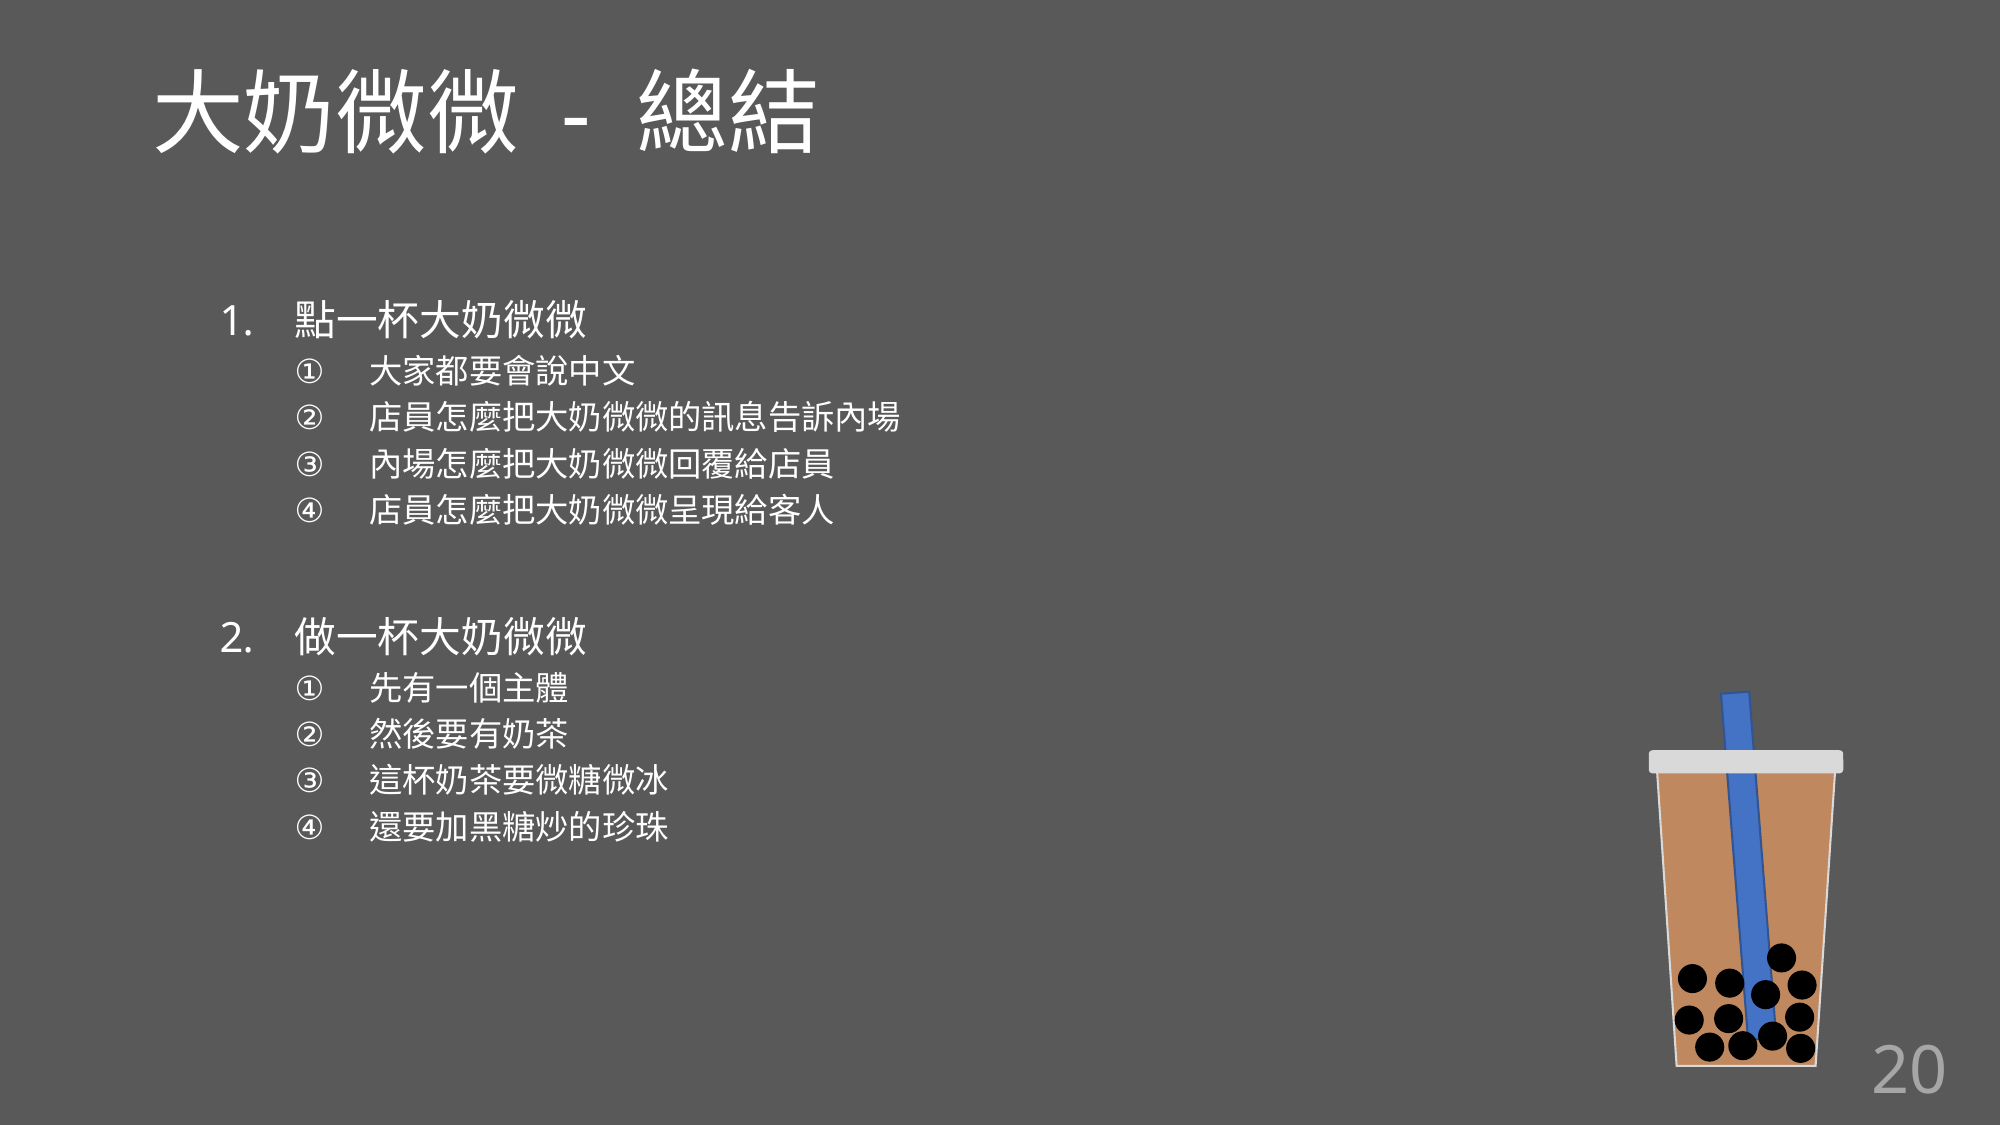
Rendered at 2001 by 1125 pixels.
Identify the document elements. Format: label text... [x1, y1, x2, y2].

slide_number 20 [1513, 1042, 1963, 1103]
text_box 大奶微微 - 總結 [137, 59, 1863, 278]
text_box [1648, 692, 1844, 1066]
text_box 點一杯大奶微微 大家都要會說中文 店員怎麼把大奶微微的訊息告訴內場 內場怎麼把大奶微微回覆給店員 店員怎麼把大奶微微呈現給客人 做一杯大奶微微 先有一個主體 然後要有奶茶 這杯奶茶要微糖微冰 還要加黑糖炒的珍珠 [204, 292, 1891, 1006]
